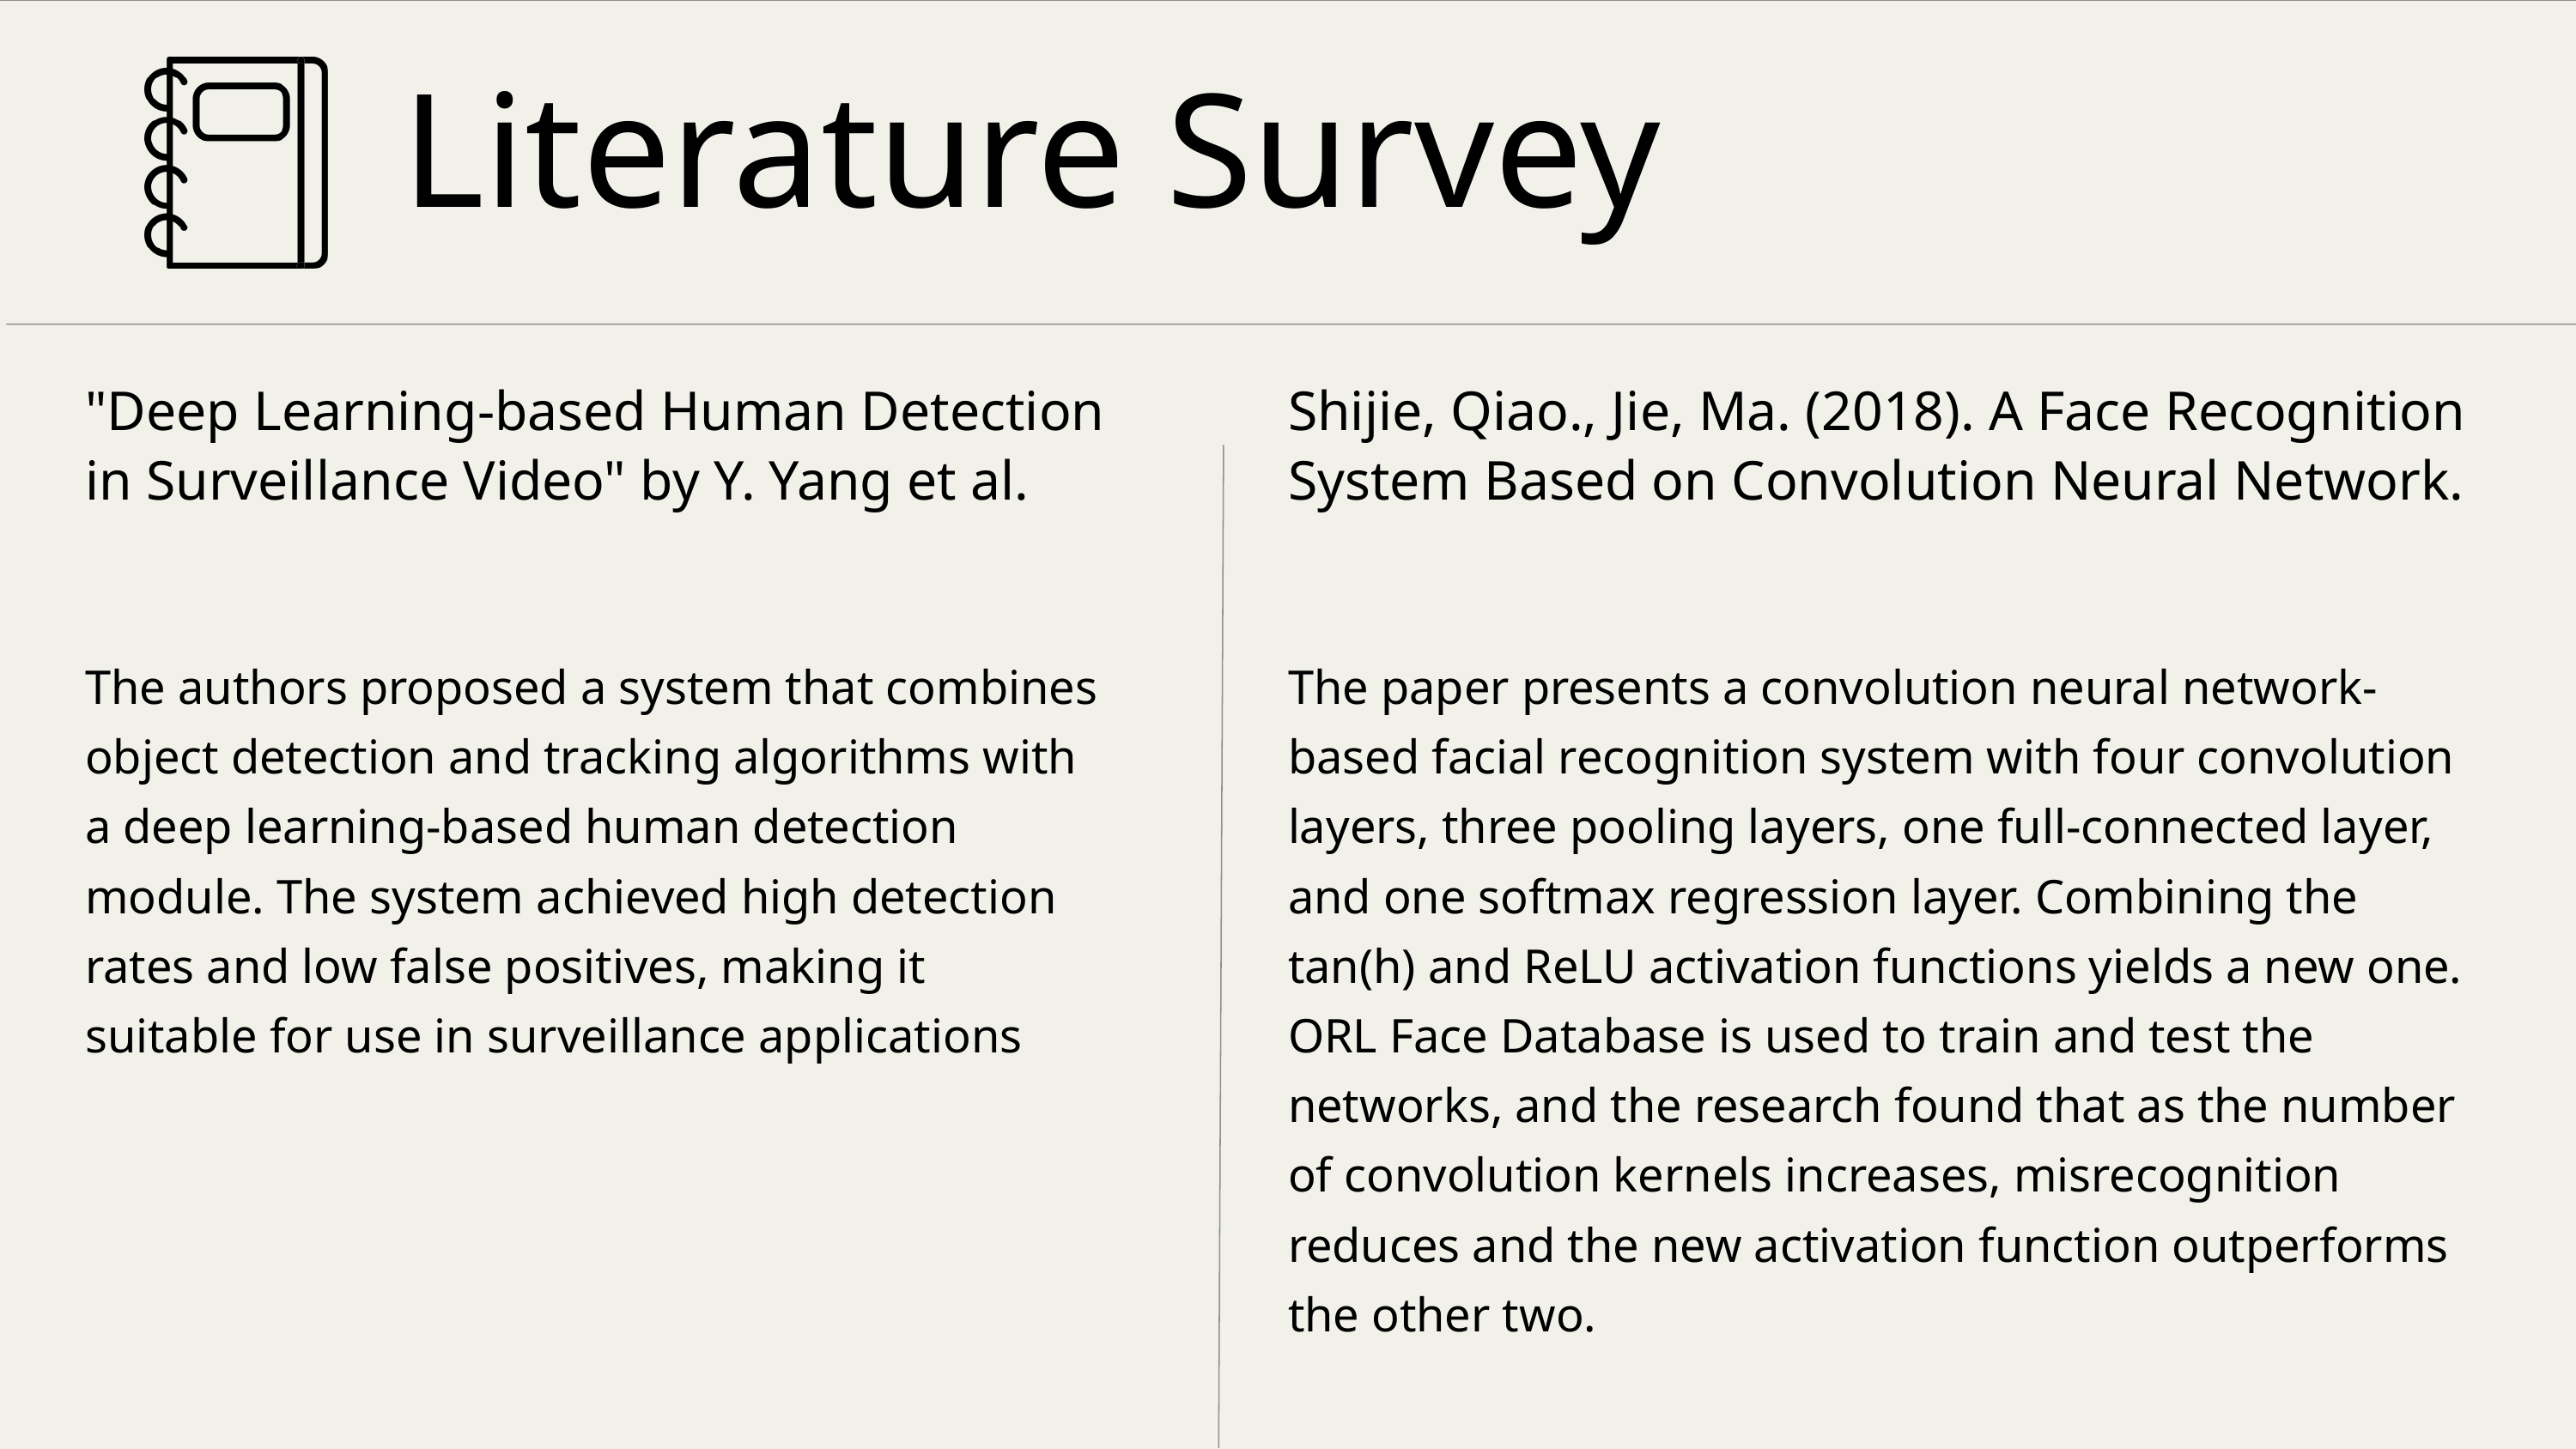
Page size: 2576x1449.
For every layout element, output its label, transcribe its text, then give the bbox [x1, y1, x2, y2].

text_box Literature Survey [402, 49, 2187, 239]
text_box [1287, 374, 2477, 1322]
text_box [84, 374, 1111, 1117]
picture [144, 57, 328, 269]
